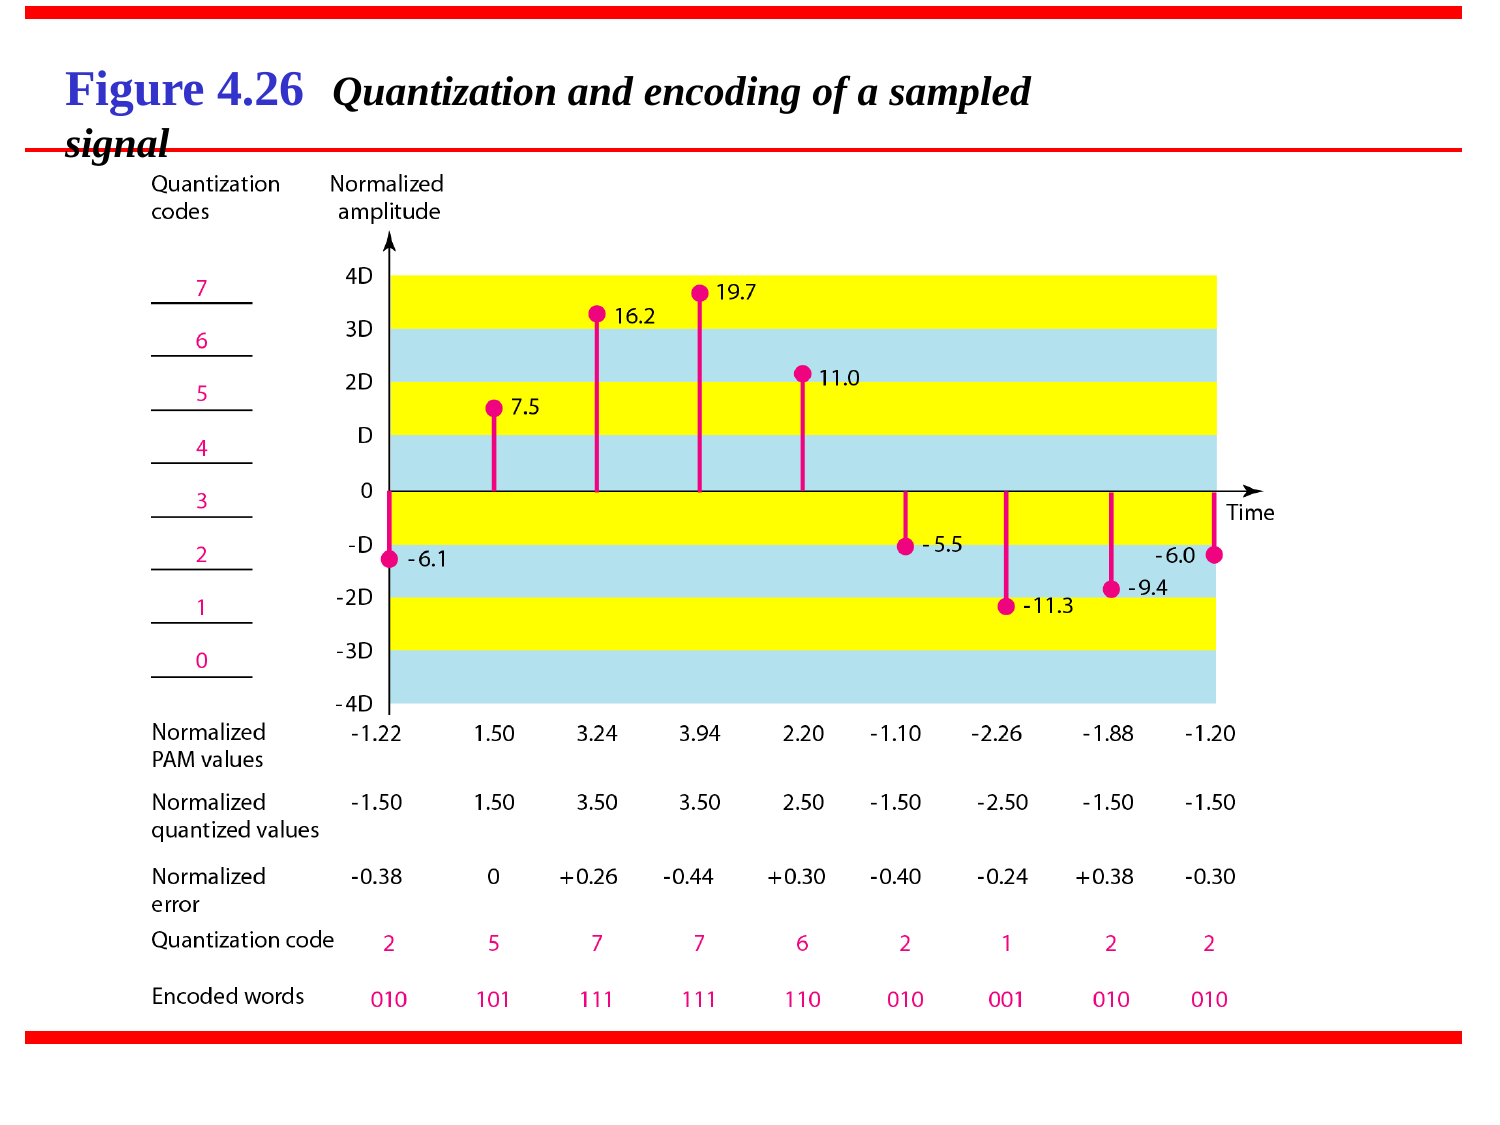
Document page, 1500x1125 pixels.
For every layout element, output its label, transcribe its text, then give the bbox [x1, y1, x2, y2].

title Figure 4.26 Quantization and encoding of a sampled signal [62, 53, 1142, 244]
picture [151, 174, 1274, 1007]
